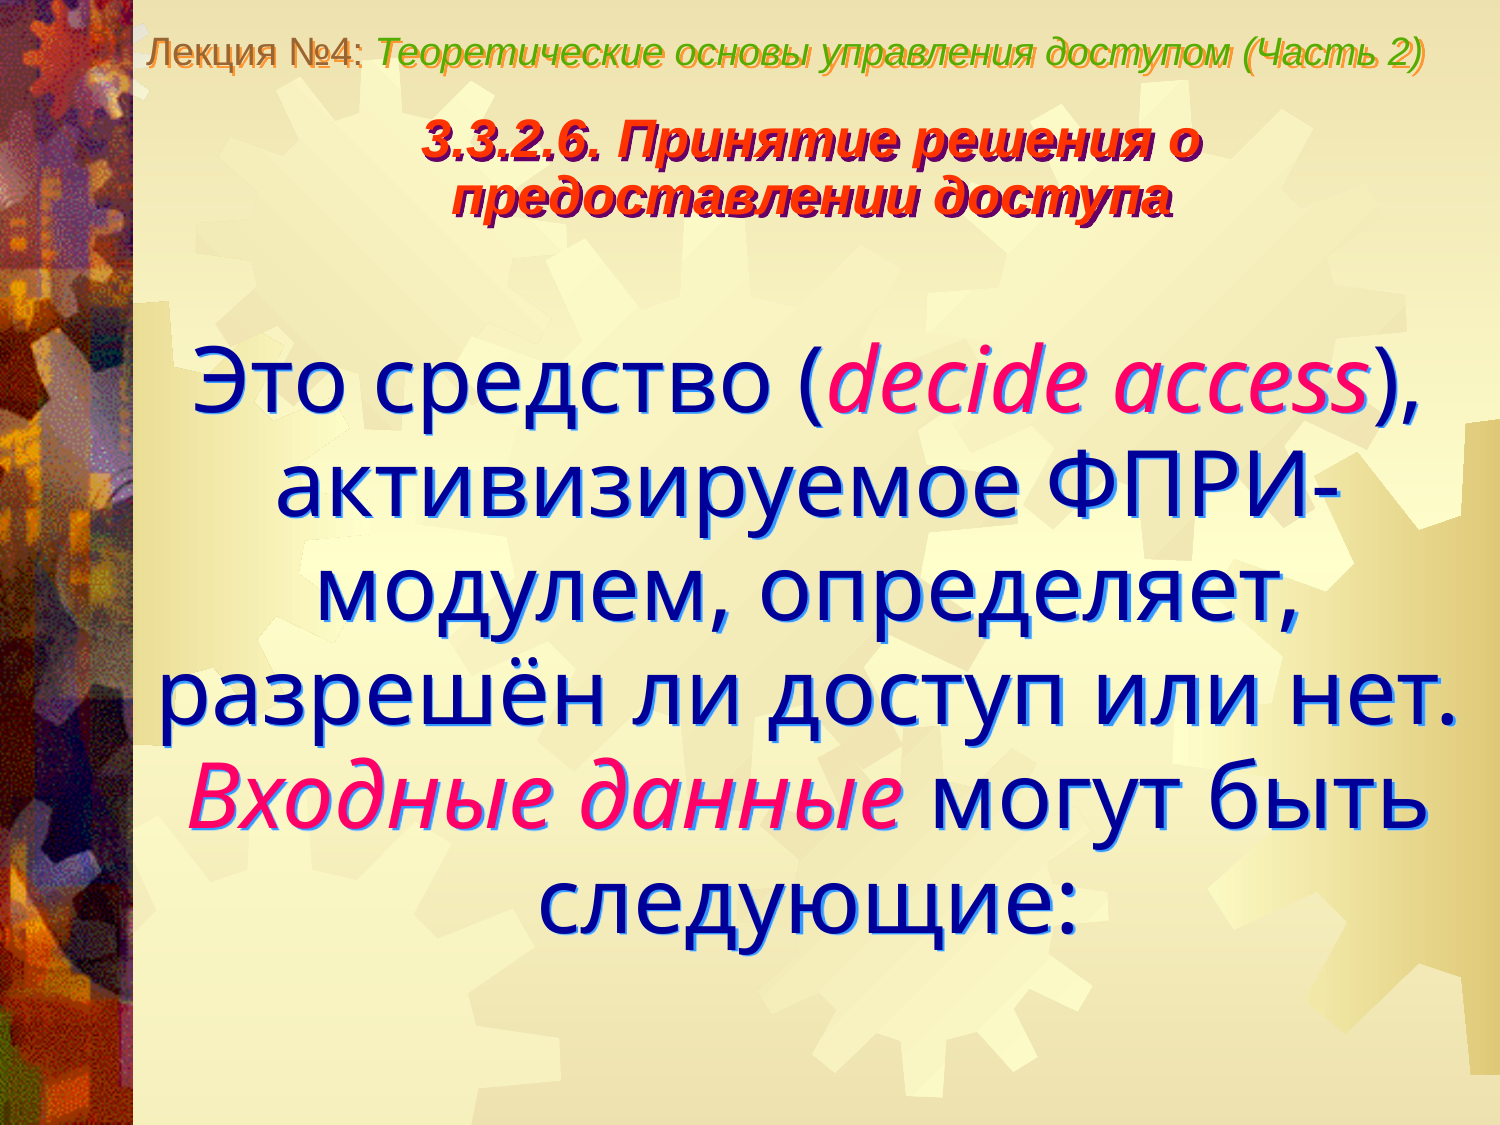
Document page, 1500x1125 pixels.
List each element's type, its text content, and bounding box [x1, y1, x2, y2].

text_box 3.3.2.6. Принятие решения о предоставлении доступа [123, 112, 1500, 225]
picture [0, 0, 133, 1125]
text_box Лекция №4: Теоретические основы управления доступом (Часть 2) [123, 31, 1500, 75]
text_box Это средство (decide access), активизируемое ФПРИ-модулем, определяет, разрешён ли доступ или нет. Входные данные могут быть следующие: [152, 326, 1465, 952]
